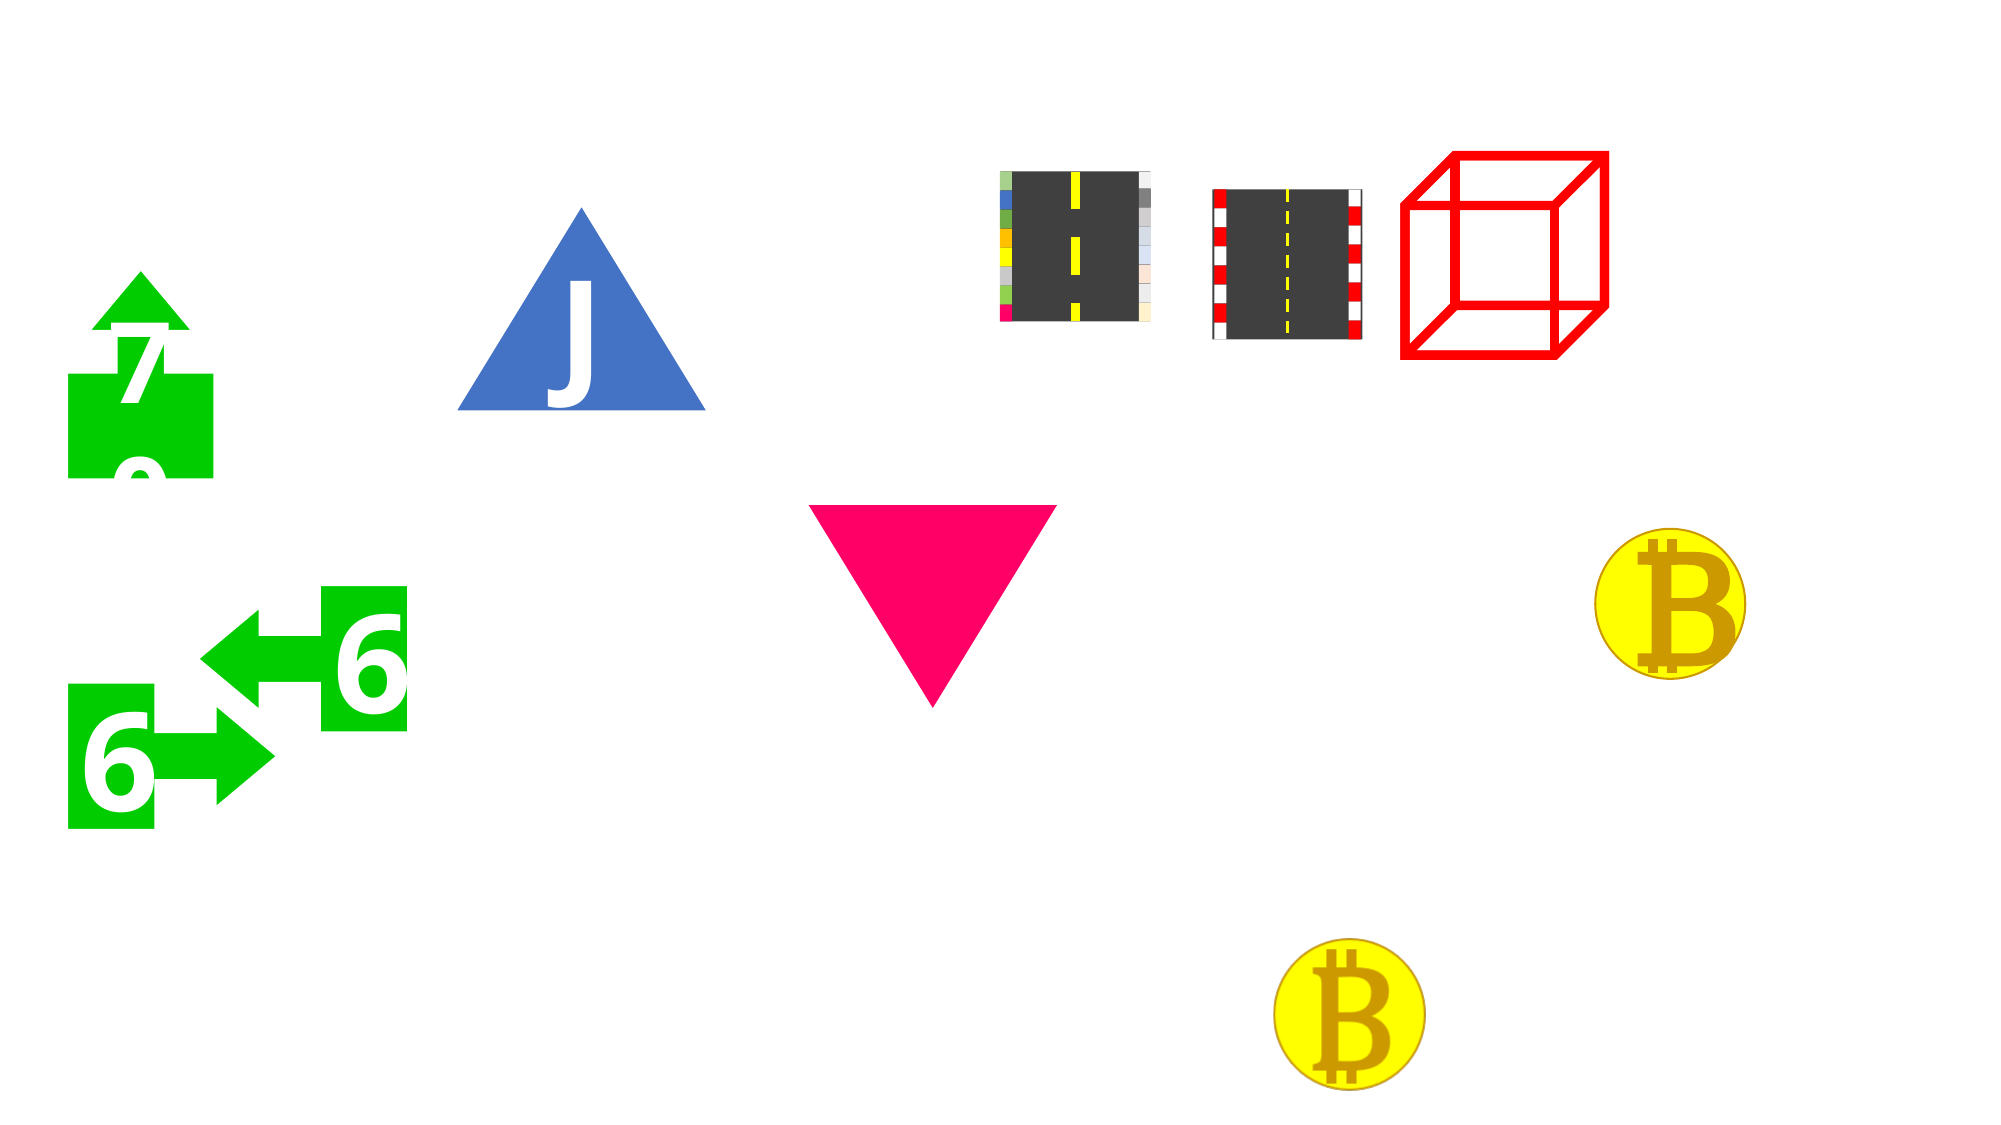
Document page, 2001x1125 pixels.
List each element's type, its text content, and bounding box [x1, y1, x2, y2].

text_box [1211, 188, 1363, 340]
text_box [999, 170, 1151, 322]
text_box [1667, 656, 1677, 673]
text_box [1648, 539, 1658, 565]
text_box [1138, 171, 1151, 322]
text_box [1348, 189, 1361, 340]
text_box 70 [64, 265, 217, 482]
text_box B [1594, 527, 1747, 680]
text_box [1214, 189, 1227, 340]
picture [1273, 938, 1427, 1092]
text_box 6 [64, 680, 281, 833]
text_box [1667, 539, 1677, 565]
text_box [1648, 656, 1658, 673]
text_box D [800, 500, 1066, 718]
text_box J [448, 198, 715, 416]
text_box [1404, 154, 1606, 357]
text_box 6 [194, 582, 411, 735]
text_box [999, 171, 1012, 322]
